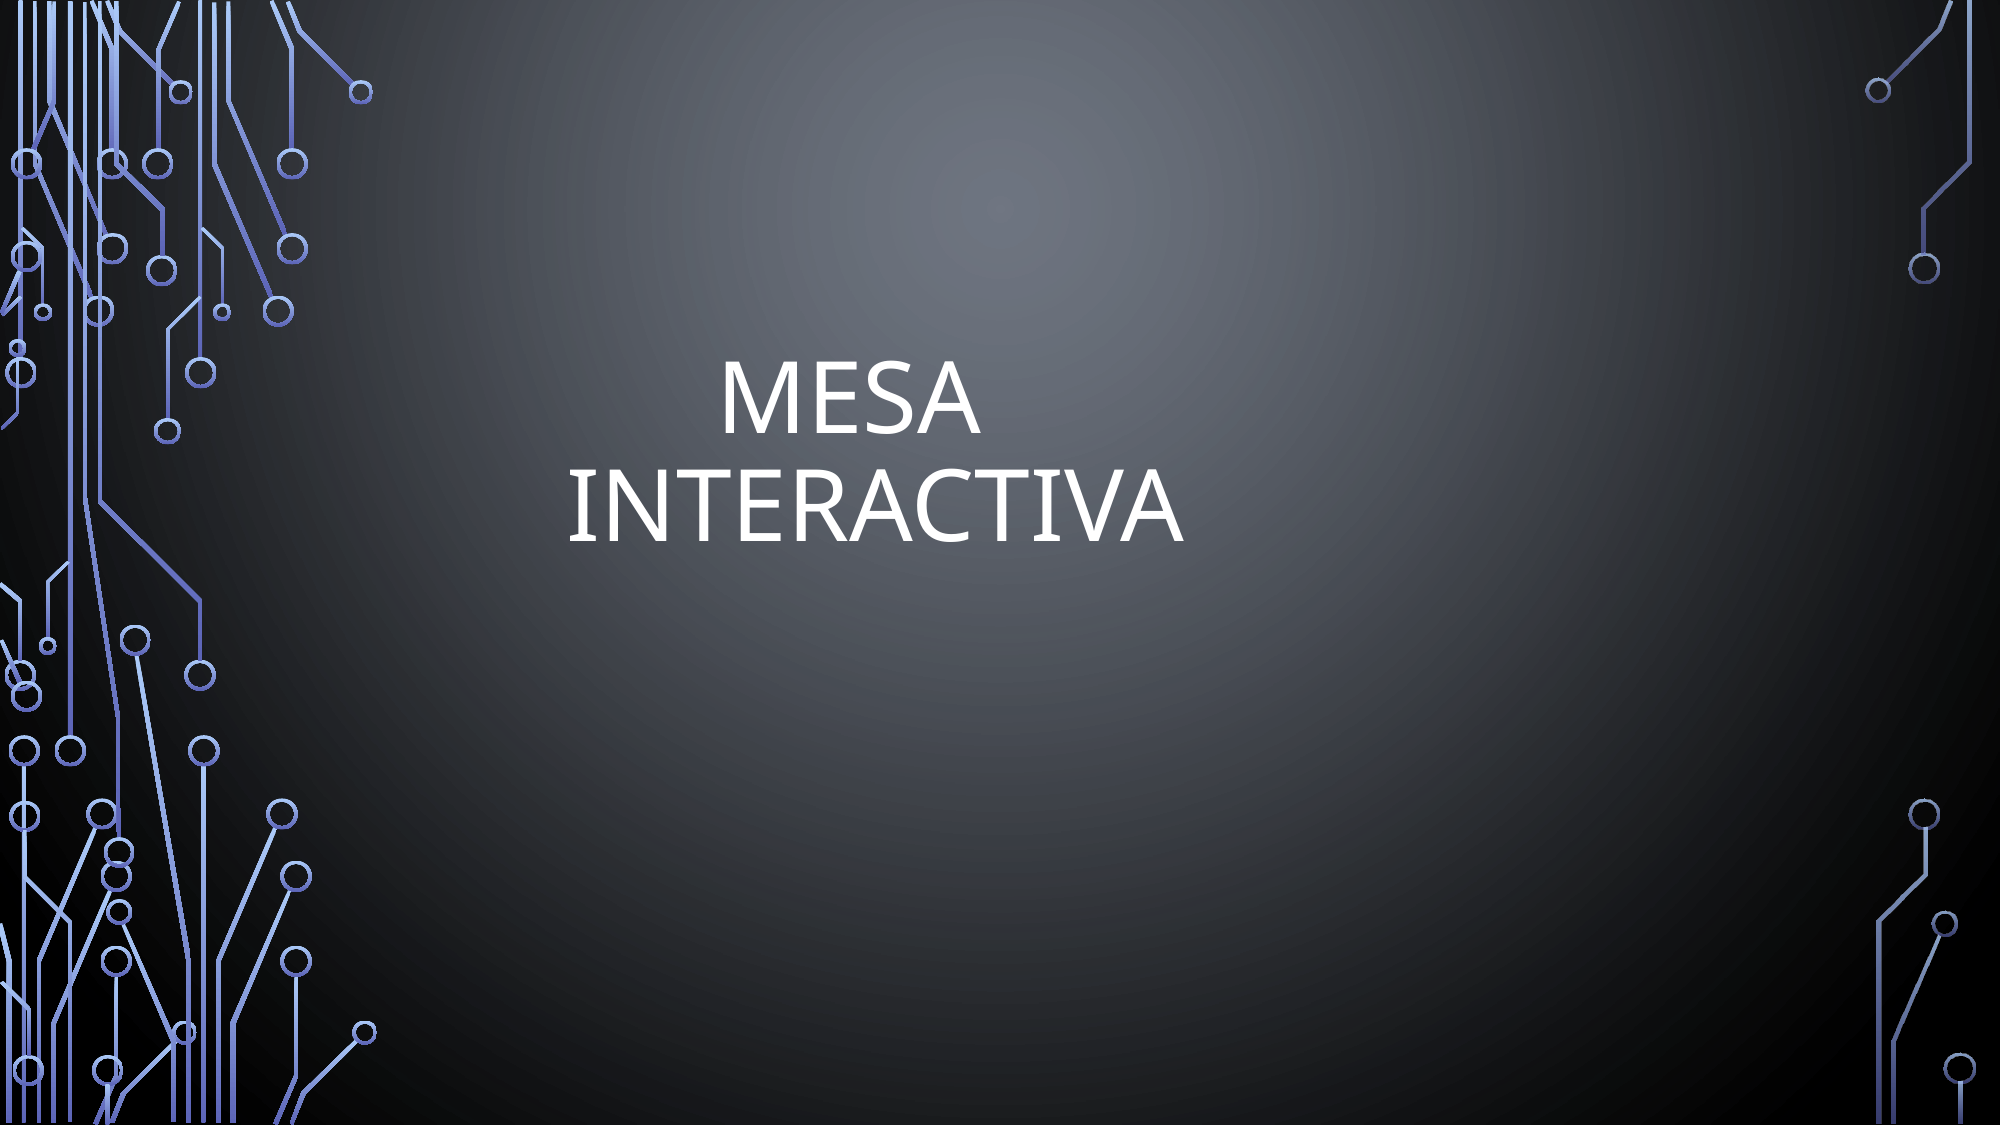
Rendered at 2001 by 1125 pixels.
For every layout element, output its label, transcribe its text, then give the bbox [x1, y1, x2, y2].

title MESA INTERACTIVA [551, 423, 1596, 571]
